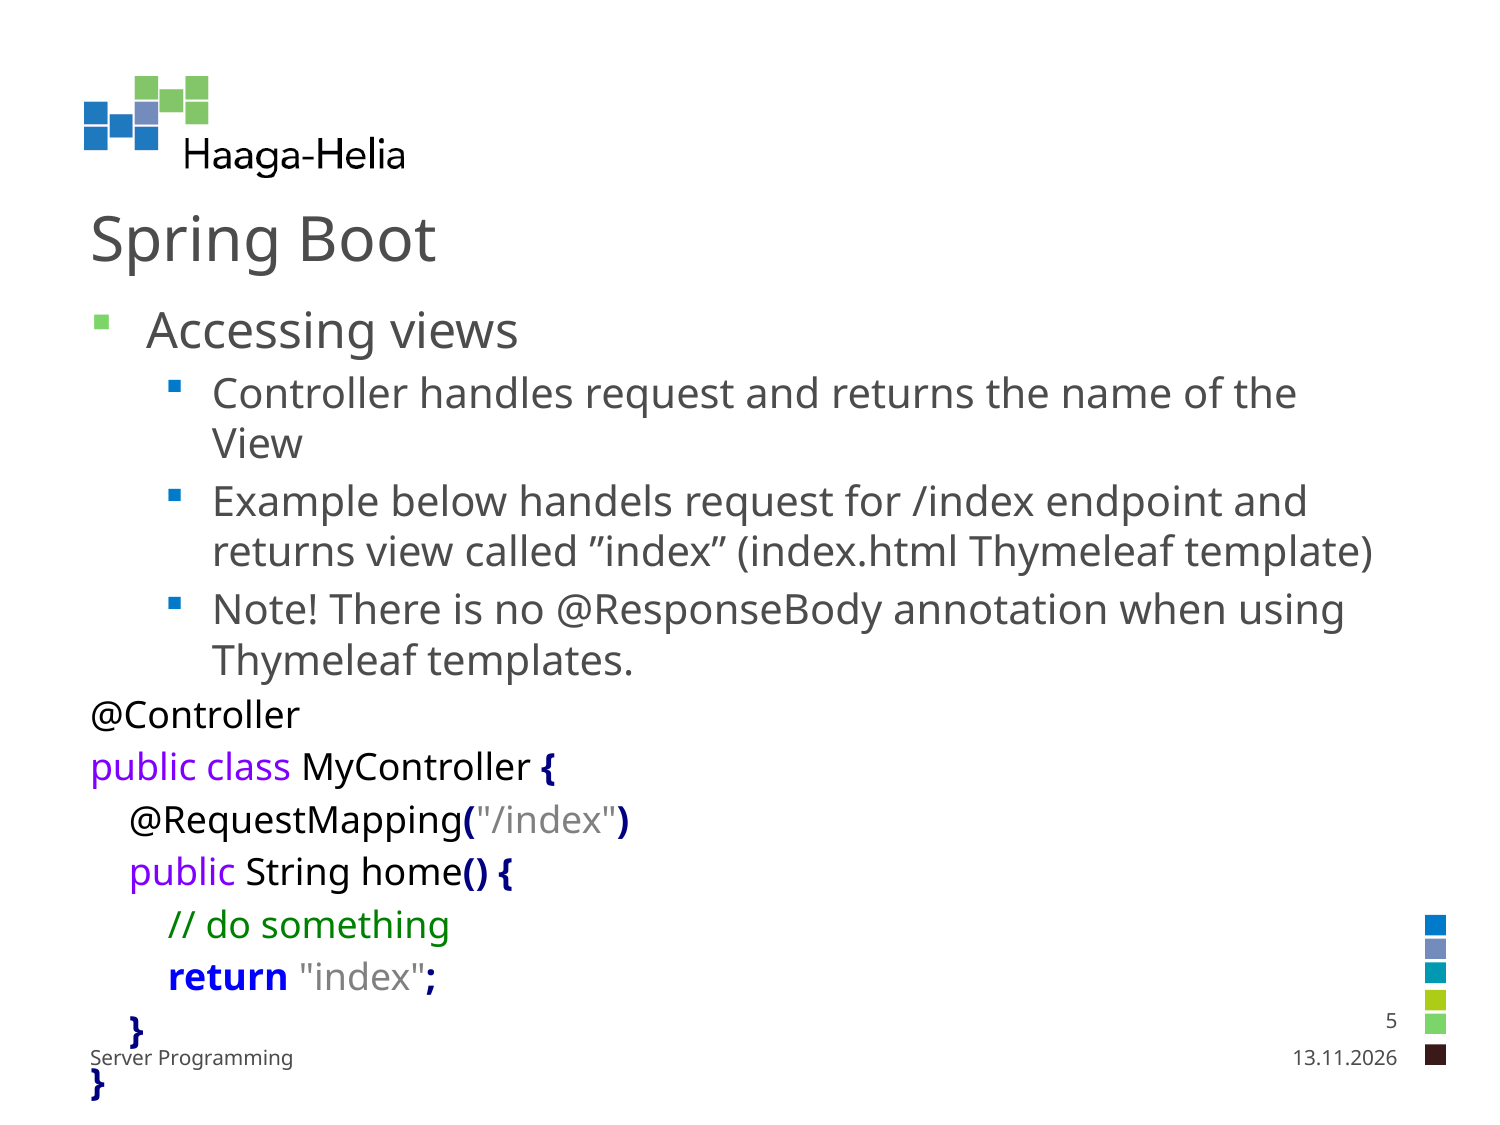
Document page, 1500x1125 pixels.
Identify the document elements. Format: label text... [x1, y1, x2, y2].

list Accessing views Controller handles request and returns the name of the View Example below handels request for /index endpoint and returns view called ”index” (index.html Thymeleaf template) Note! There is no @ResponseBody annotation when using Thymeleaf templates. @Controller public class MyController { @RequestMapping("/index") public String home() { // do something return "index"; } } [75, 290, 1400, 988]
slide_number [1262, 1050, 1413, 1088]
slide_number 5 [1262, 999, 1413, 1050]
footer Server Programming [75, 1037, 475, 1078]
title Spring Boot [75, 160, 1400, 290]
picture [84, 76, 404, 160]
